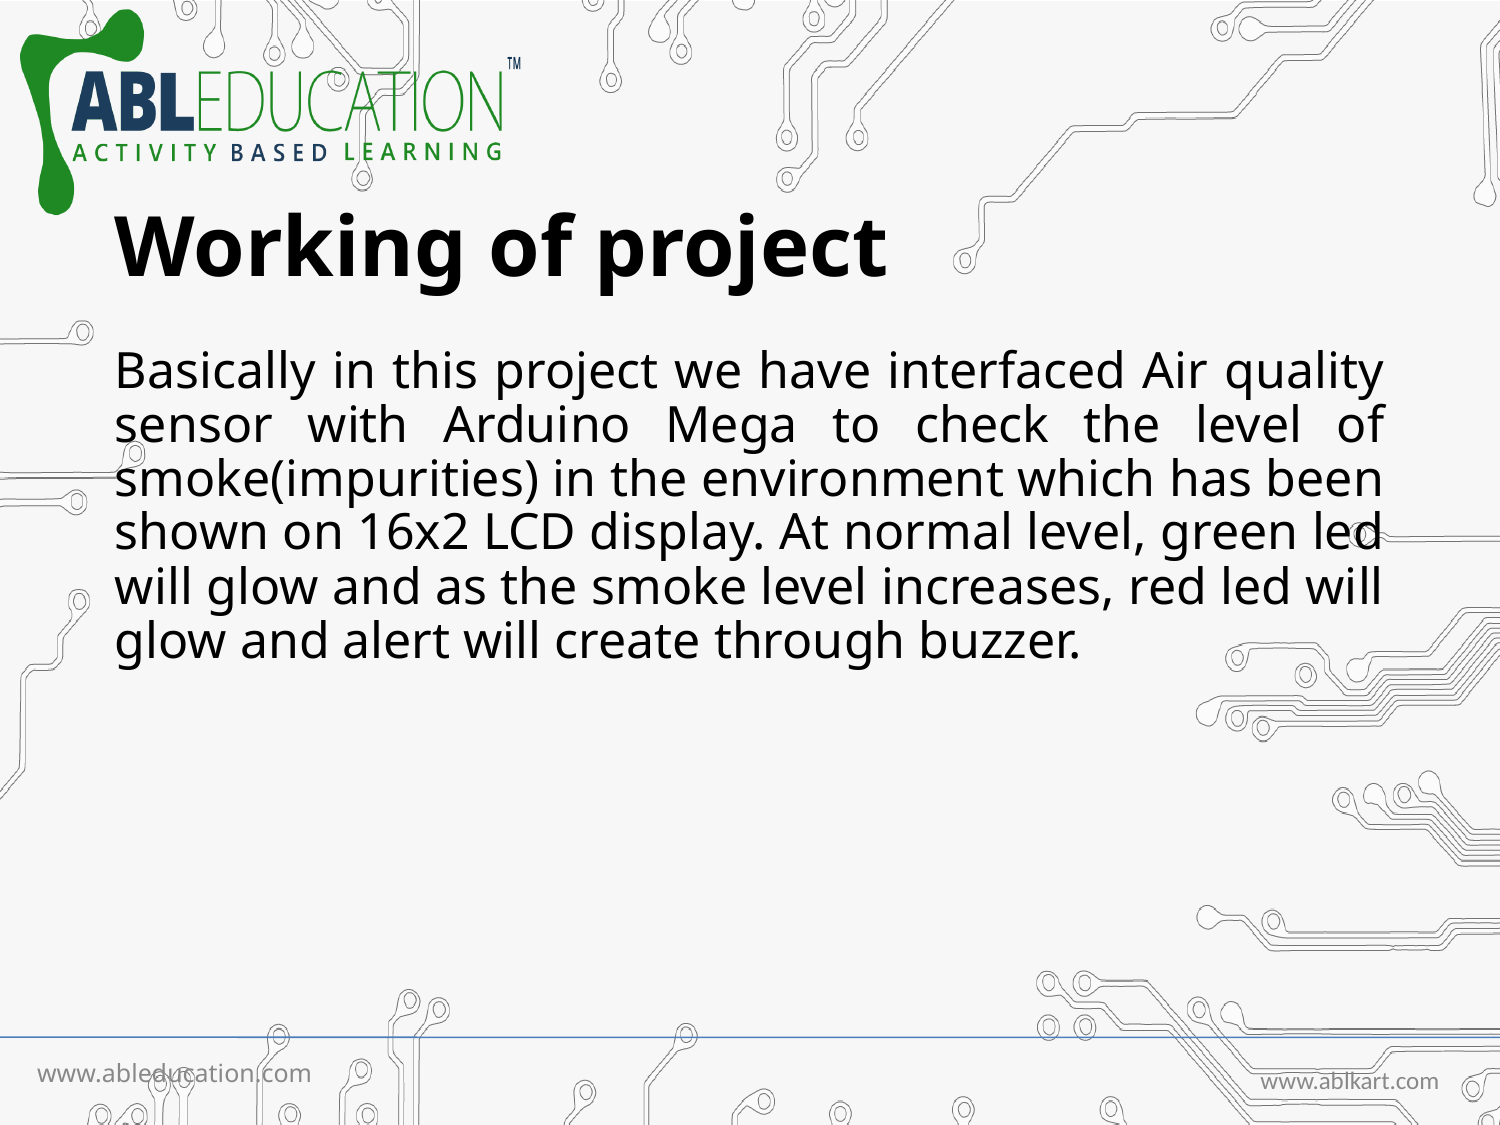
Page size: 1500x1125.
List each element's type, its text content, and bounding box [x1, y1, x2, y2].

text_box www.ablkart.com [1112, 1049, 1500, 1110]
title Working of project [99, 174, 1363, 325]
picture [0, 0, 1500, 1036]
picture [0, 1038, 1500, 1125]
footer www.ableducation.com [0, 1045, 413, 1103]
subtitle Basically in this project we have interfaced Air quality sensor with Arduino Mega to check the level of smoke(impurities) in the environment which has been shown on 16x2 LCD display. At normal level, green led will glow and as the smoke level increases, red led will glow and alert will create through buzzer. [99, 337, 1400, 1035]
